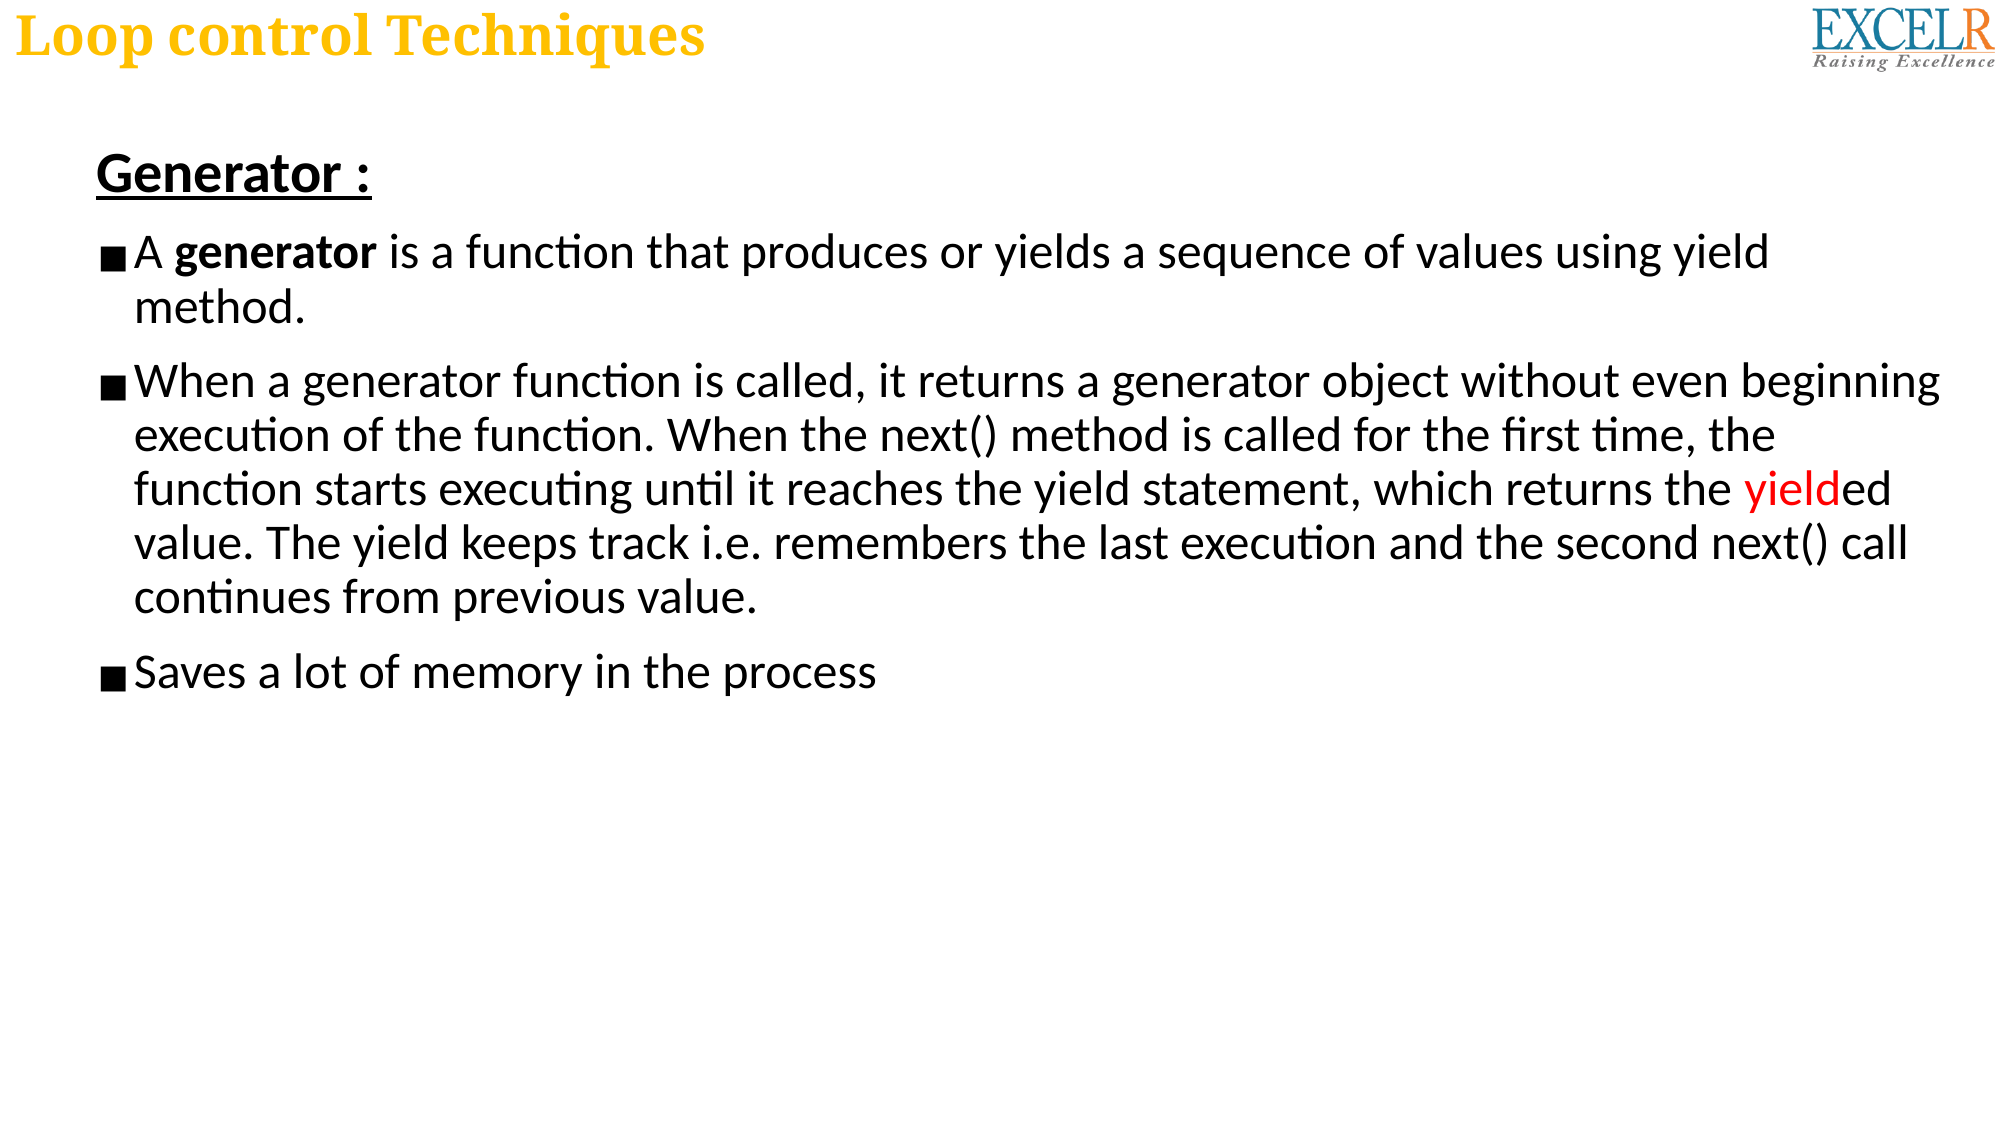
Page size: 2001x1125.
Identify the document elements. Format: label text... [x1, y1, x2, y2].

picture [1806, 0, 2000, 73]
title Loop control Techniques [0, 0, 1685, 75]
list Generator : A generator is a function that produces or yields a sequence of values using yield method. When a generator function is called, it returns a generator object without even beginning execution of the function. When the next() method is called for the first time, the function starts executing until it reaches the yield statement, which returns the yielded value. The yield keeps track i.e. remembers the last execution and the second next() call continues from previous value. Saves a lot of memory in the process [81, 134, 1970, 1056]
